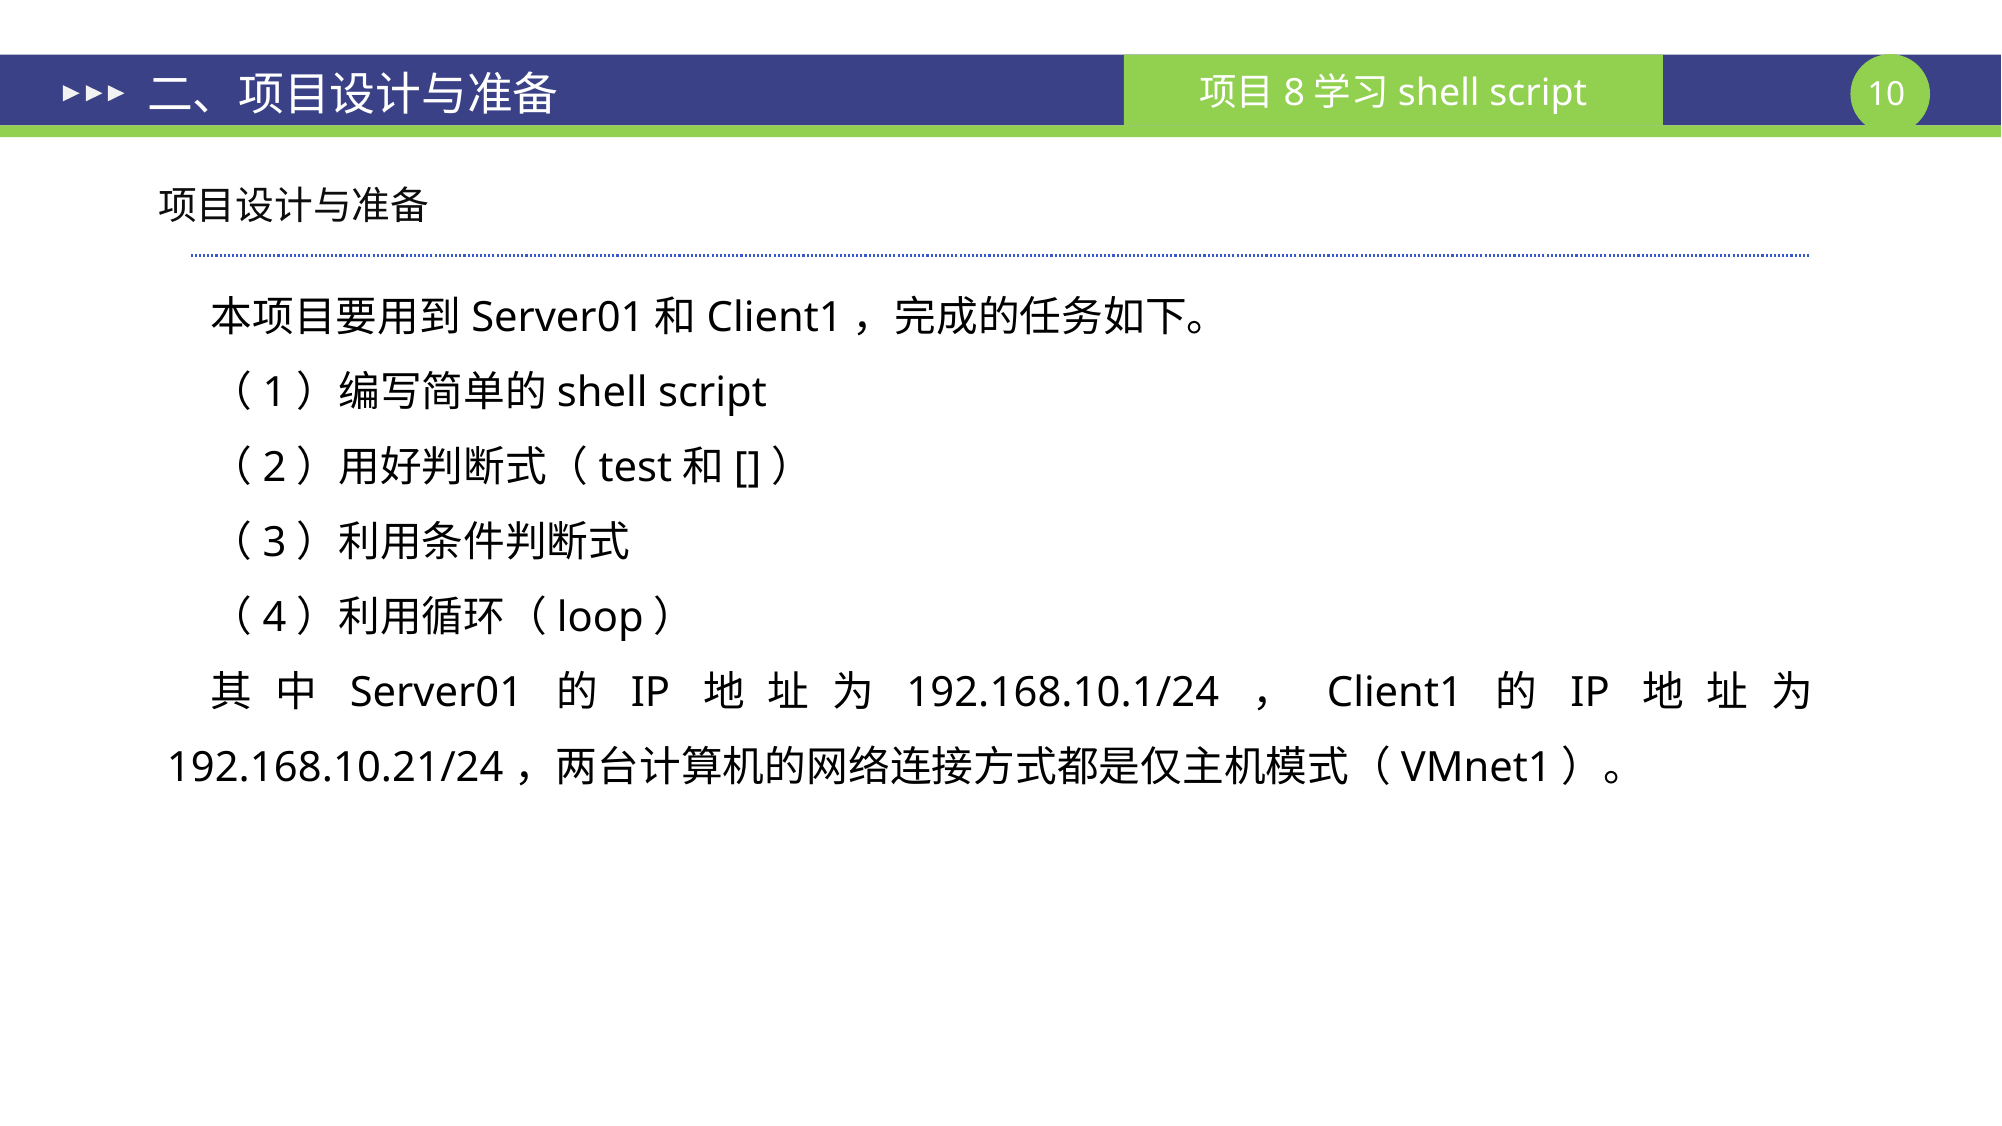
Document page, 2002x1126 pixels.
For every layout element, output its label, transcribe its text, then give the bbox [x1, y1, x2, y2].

text_box 本项目要用到Server01和Client1，完成的任务如下。 （1）编写简单的shell script （2）用好判断式（test和[]） （3）利用条件判断式 （4）利用循环（loop） 其中Server01的IP地址为192.168.10.1/24，Client1的IP地址为192.168.10.21/24，两台计算机的网络连接方式都是仅主机模式（VMnet1）。 [152, 257, 1838, 798]
title 二、项目设计与准备 [127, 59, 1207, 126]
list 项目设计与准备 [138, 161, 1901, 238]
